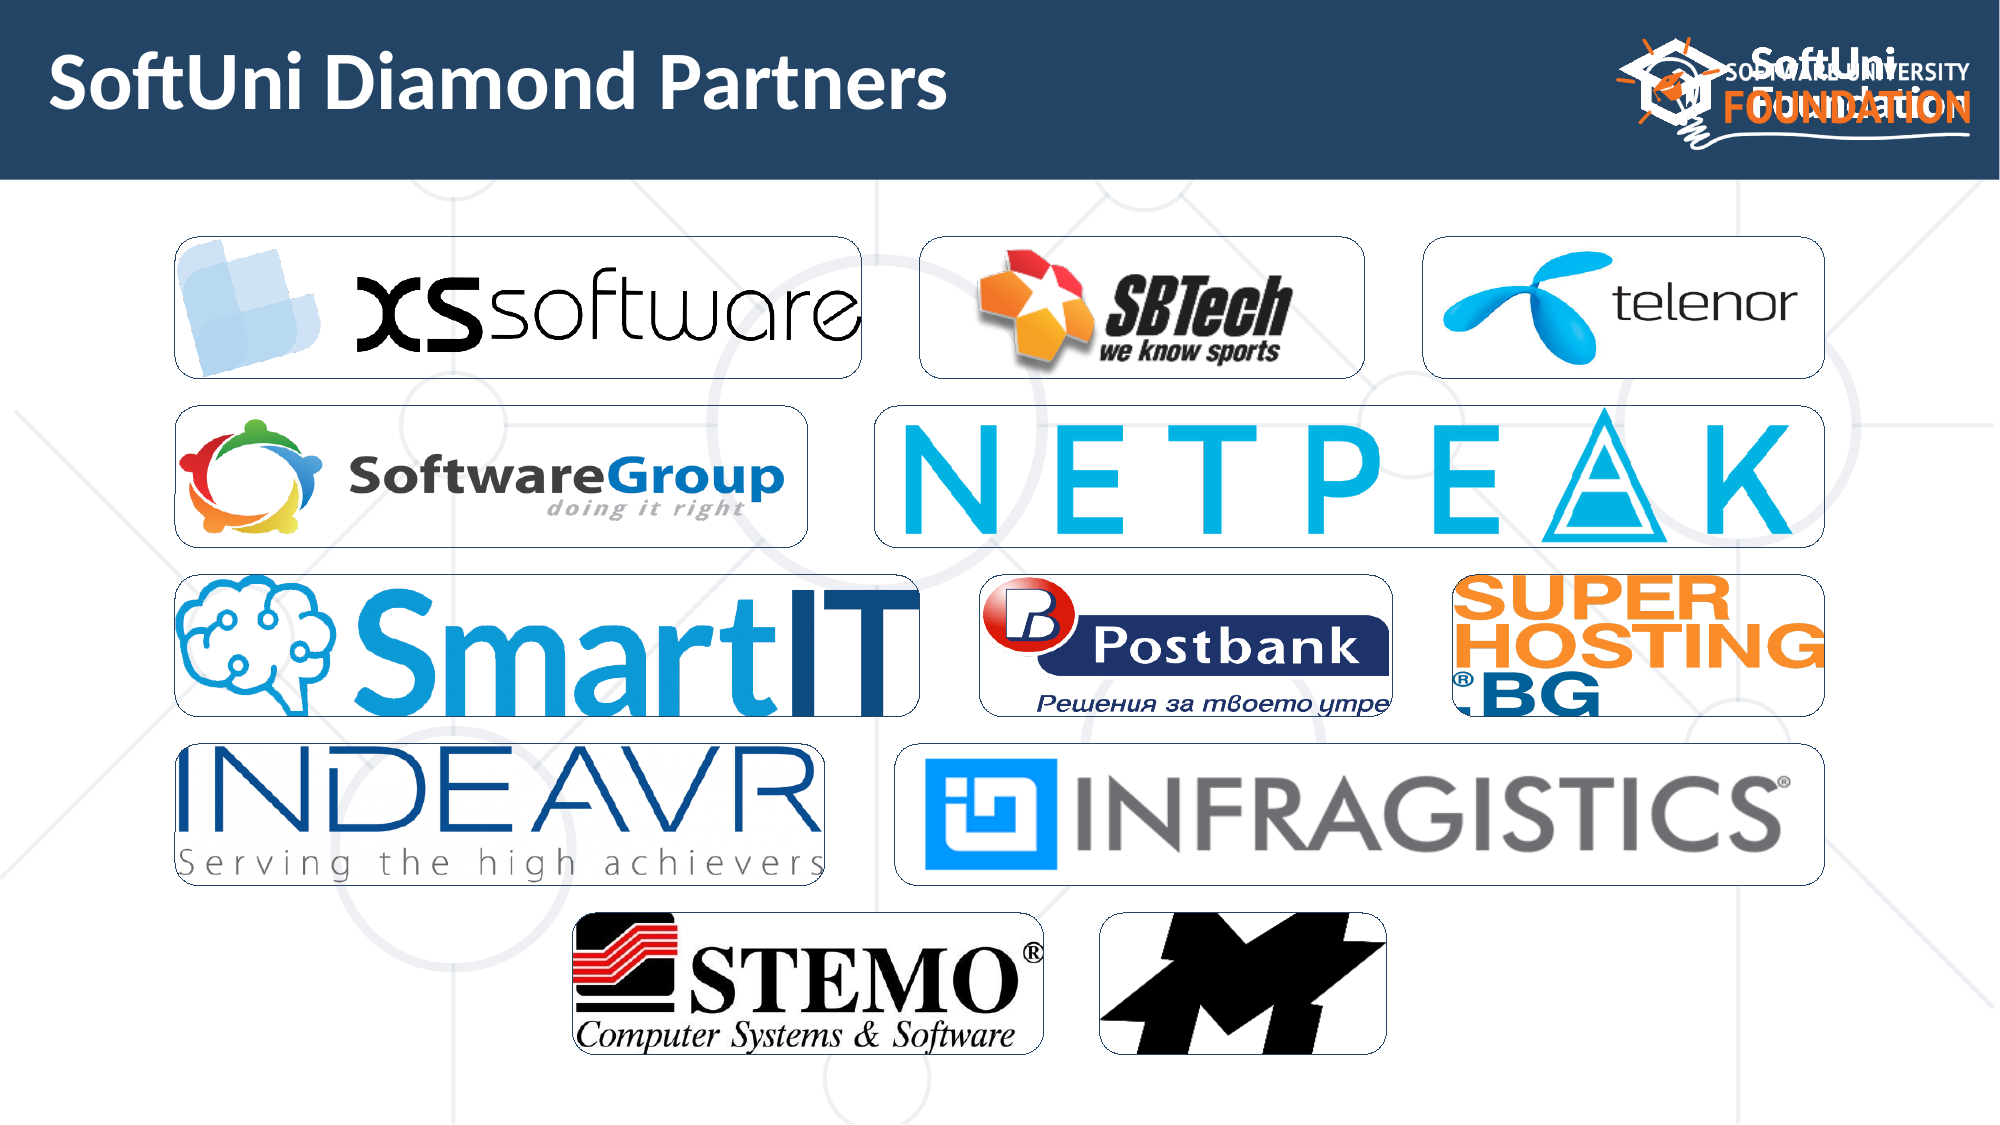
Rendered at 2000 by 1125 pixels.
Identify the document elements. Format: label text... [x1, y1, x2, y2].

picture [174, 743, 826, 886]
picture [979, 574, 1393, 717]
picture [595, 678, 625, 702]
picture [1422, 236, 1825, 379]
picture [873, 405, 1825, 548]
picture [1612, 37, 1970, 163]
picture [1451, 574, 1825, 717]
picture [894, 743, 1825, 886]
picture [516, 642, 545, 717]
picture [174, 236, 862, 379]
picture [263, 574, 920, 717]
picture [174, 405, 809, 548]
picture [919, 236, 1365, 379]
picture [1099, 912, 1387, 1055]
picture [264, 614, 273, 625]
picture [233, 661, 243, 670]
picture [572, 912, 1044, 1055]
picture [174, 574, 287, 717]
picture [295, 647, 305, 656]
title SoftUni Diamond Partners [31, 16, 1591, 162]
picture [611, 706, 633, 717]
picture [223, 615, 232, 625]
picture [466, 642, 495, 717]
picture [184, 585, 329, 710]
